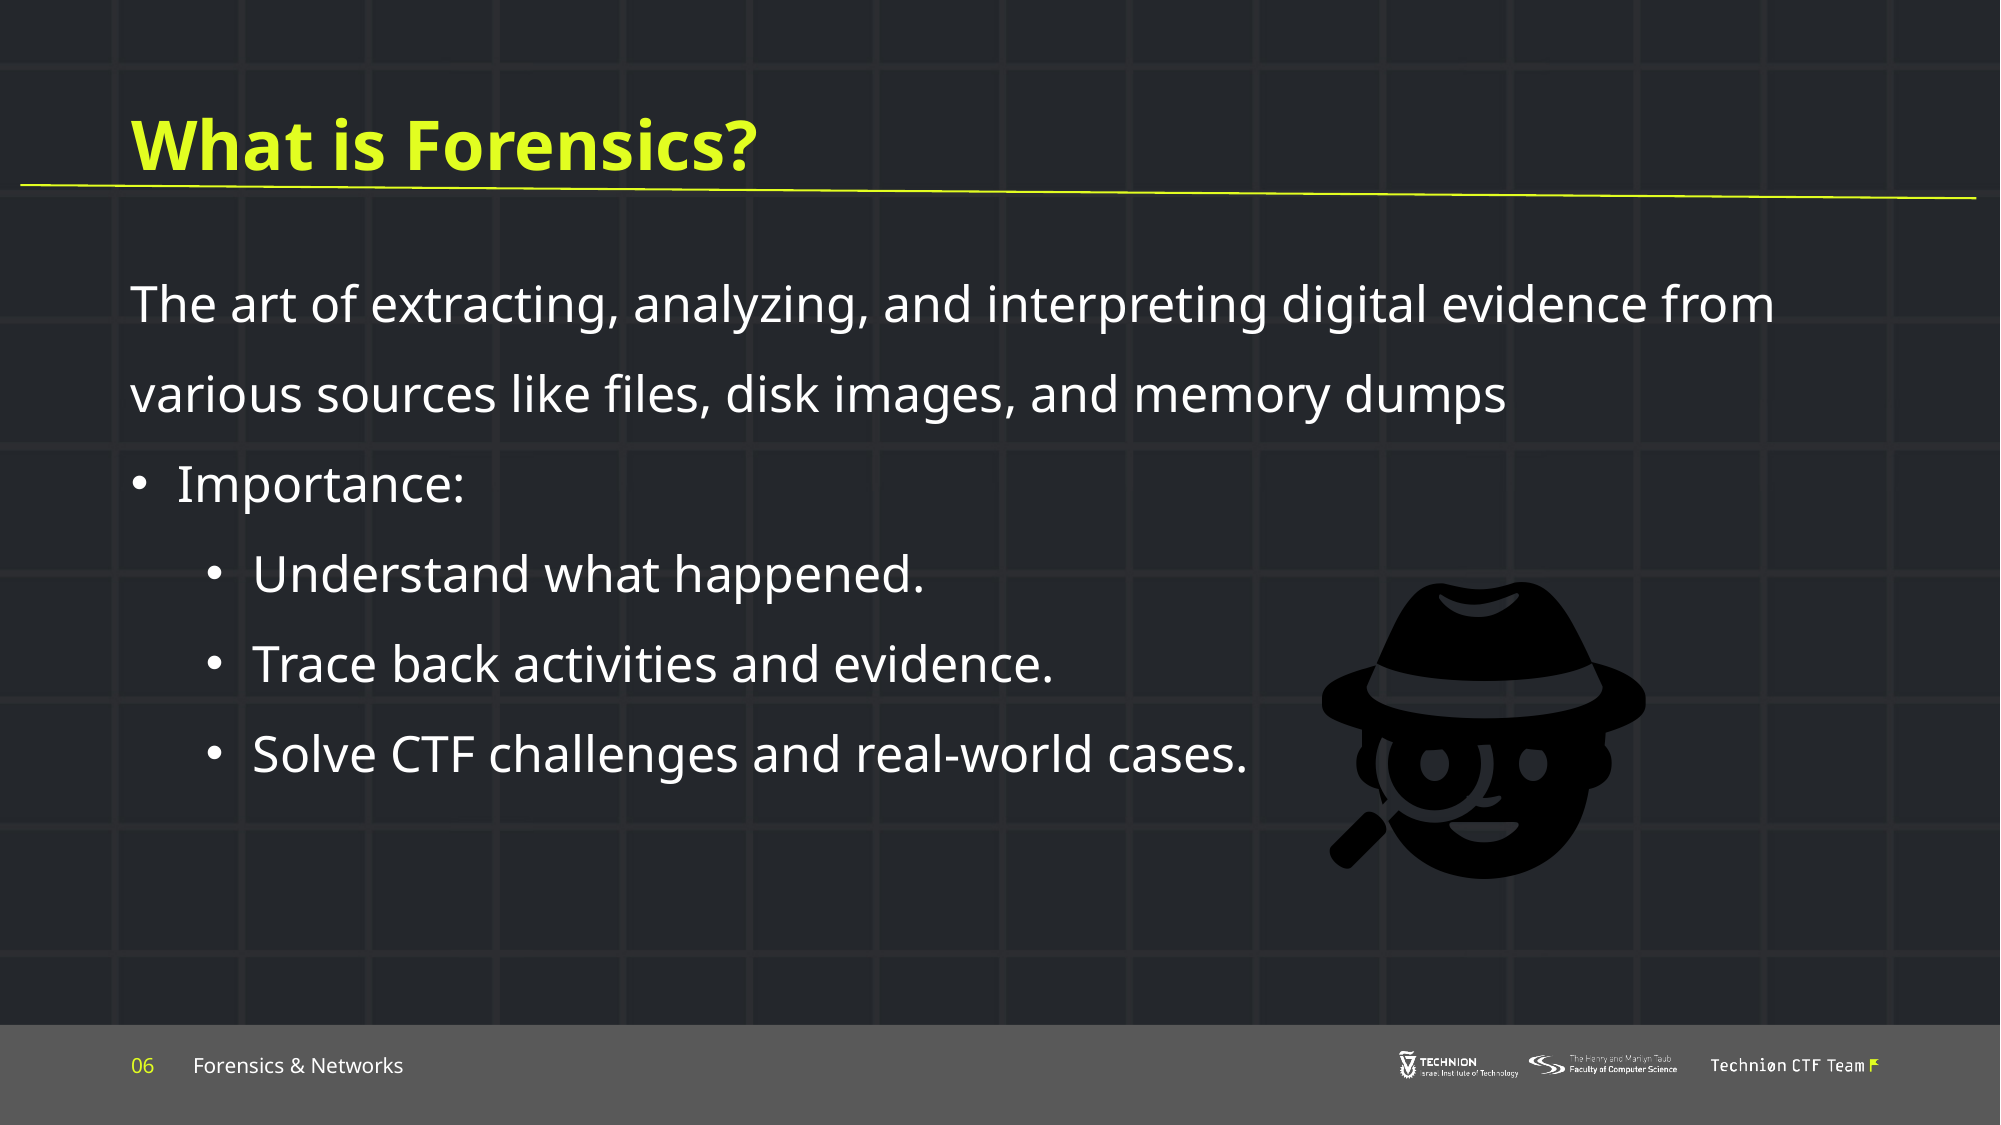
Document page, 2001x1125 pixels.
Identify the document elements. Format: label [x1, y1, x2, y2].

picture [0, 0, 2000, 1125]
text_box [19, 184, 1977, 199]
